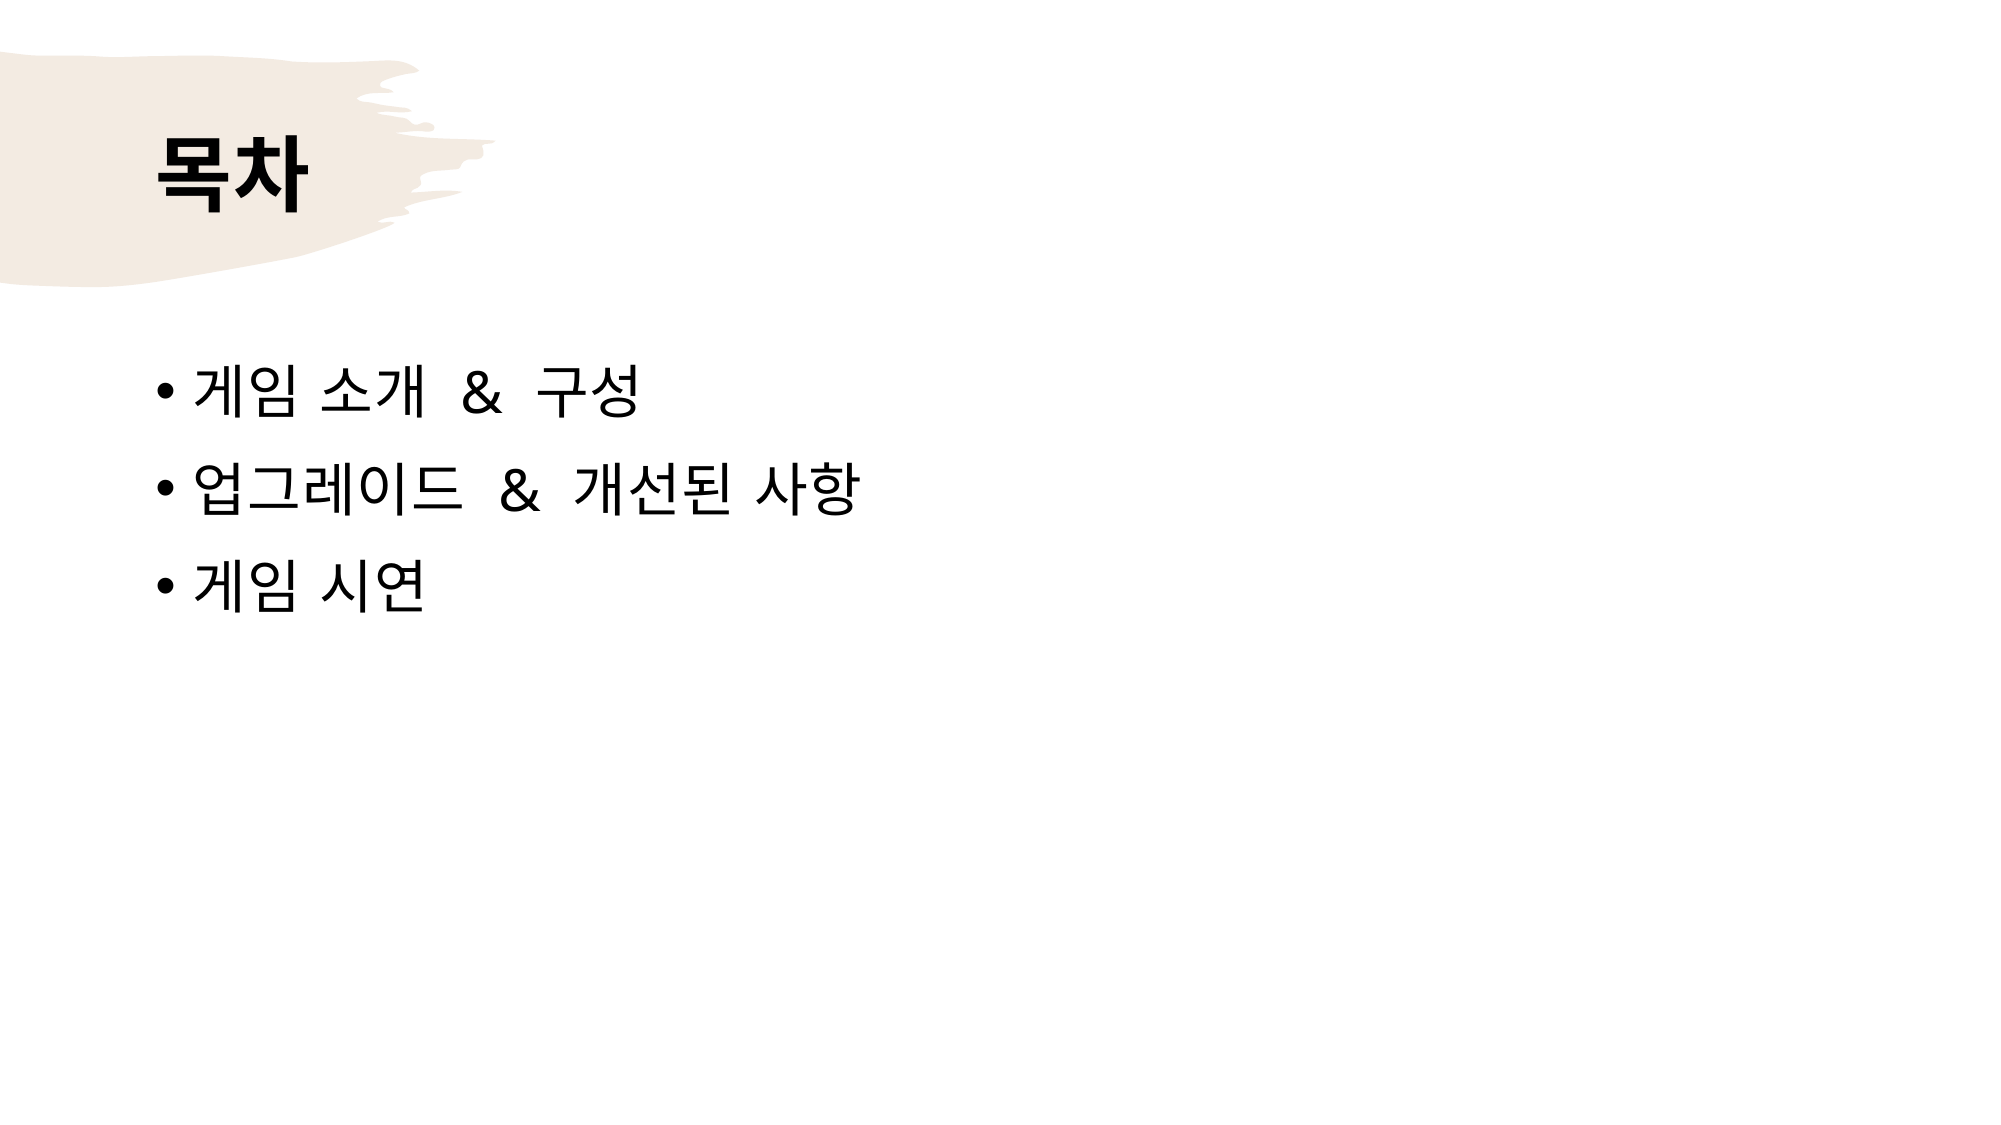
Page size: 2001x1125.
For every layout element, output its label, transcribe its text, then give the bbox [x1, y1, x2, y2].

list 게임 소개 & 구성 업그레이드 & 개선된 사항 게임 시연 [137, 329, 1863, 1013]
title 목차 [137, 59, 1863, 278]
